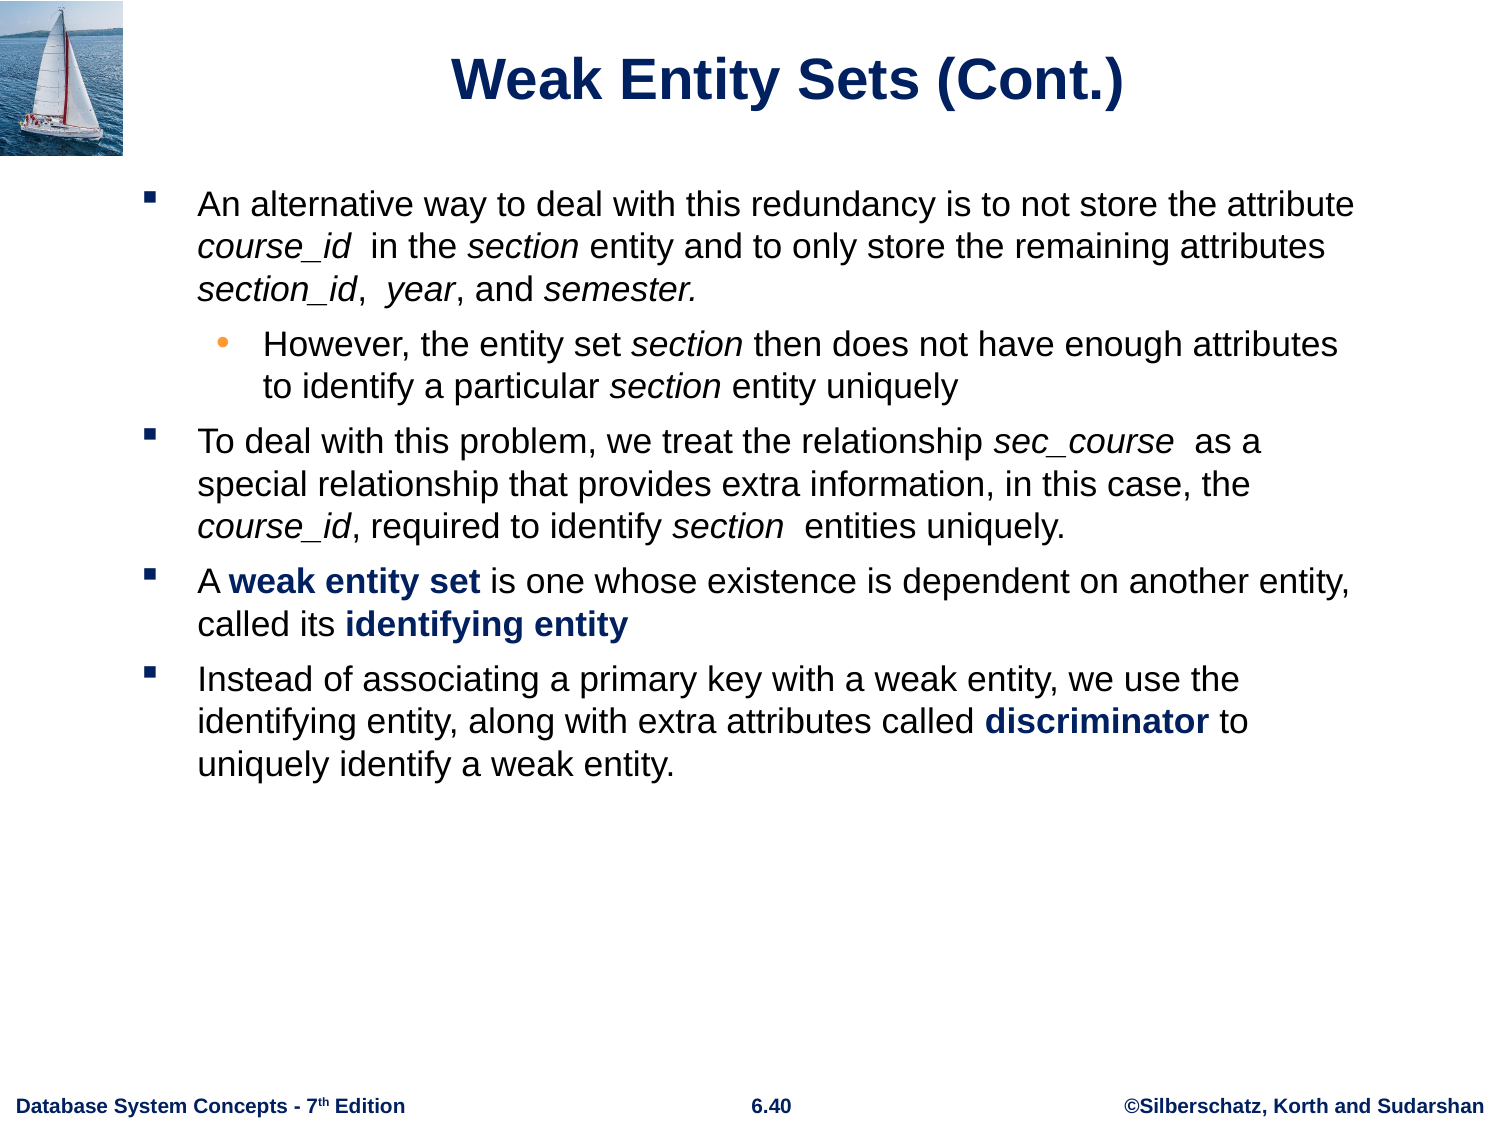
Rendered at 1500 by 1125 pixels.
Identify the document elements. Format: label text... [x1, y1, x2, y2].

title Weak Entity Sets (Cont.) [125, 18, 1452, 120]
picture [0, 1, 123, 156]
list An alternative way to deal with this redundancy is to not store the attribute course_id in the section entity and to only store the remaining attributes section_id, year, and semester. However, the entity set section then does not have enough attributes to identify a particular section entity uniquely To deal with this problem, we treat the relationship sec_course as a special relationship that provides extra information, in this case, the course_id, required to identify section entities uniquely. A weak entity set is one whose existence is dependent on another entity, called its identifying entity Instead of associating a primary key with a weak entity, we use the identifying entity, along with extra attributes called discriminator to uniquely identify a weak entity. [126, 173, 1384, 1001]
